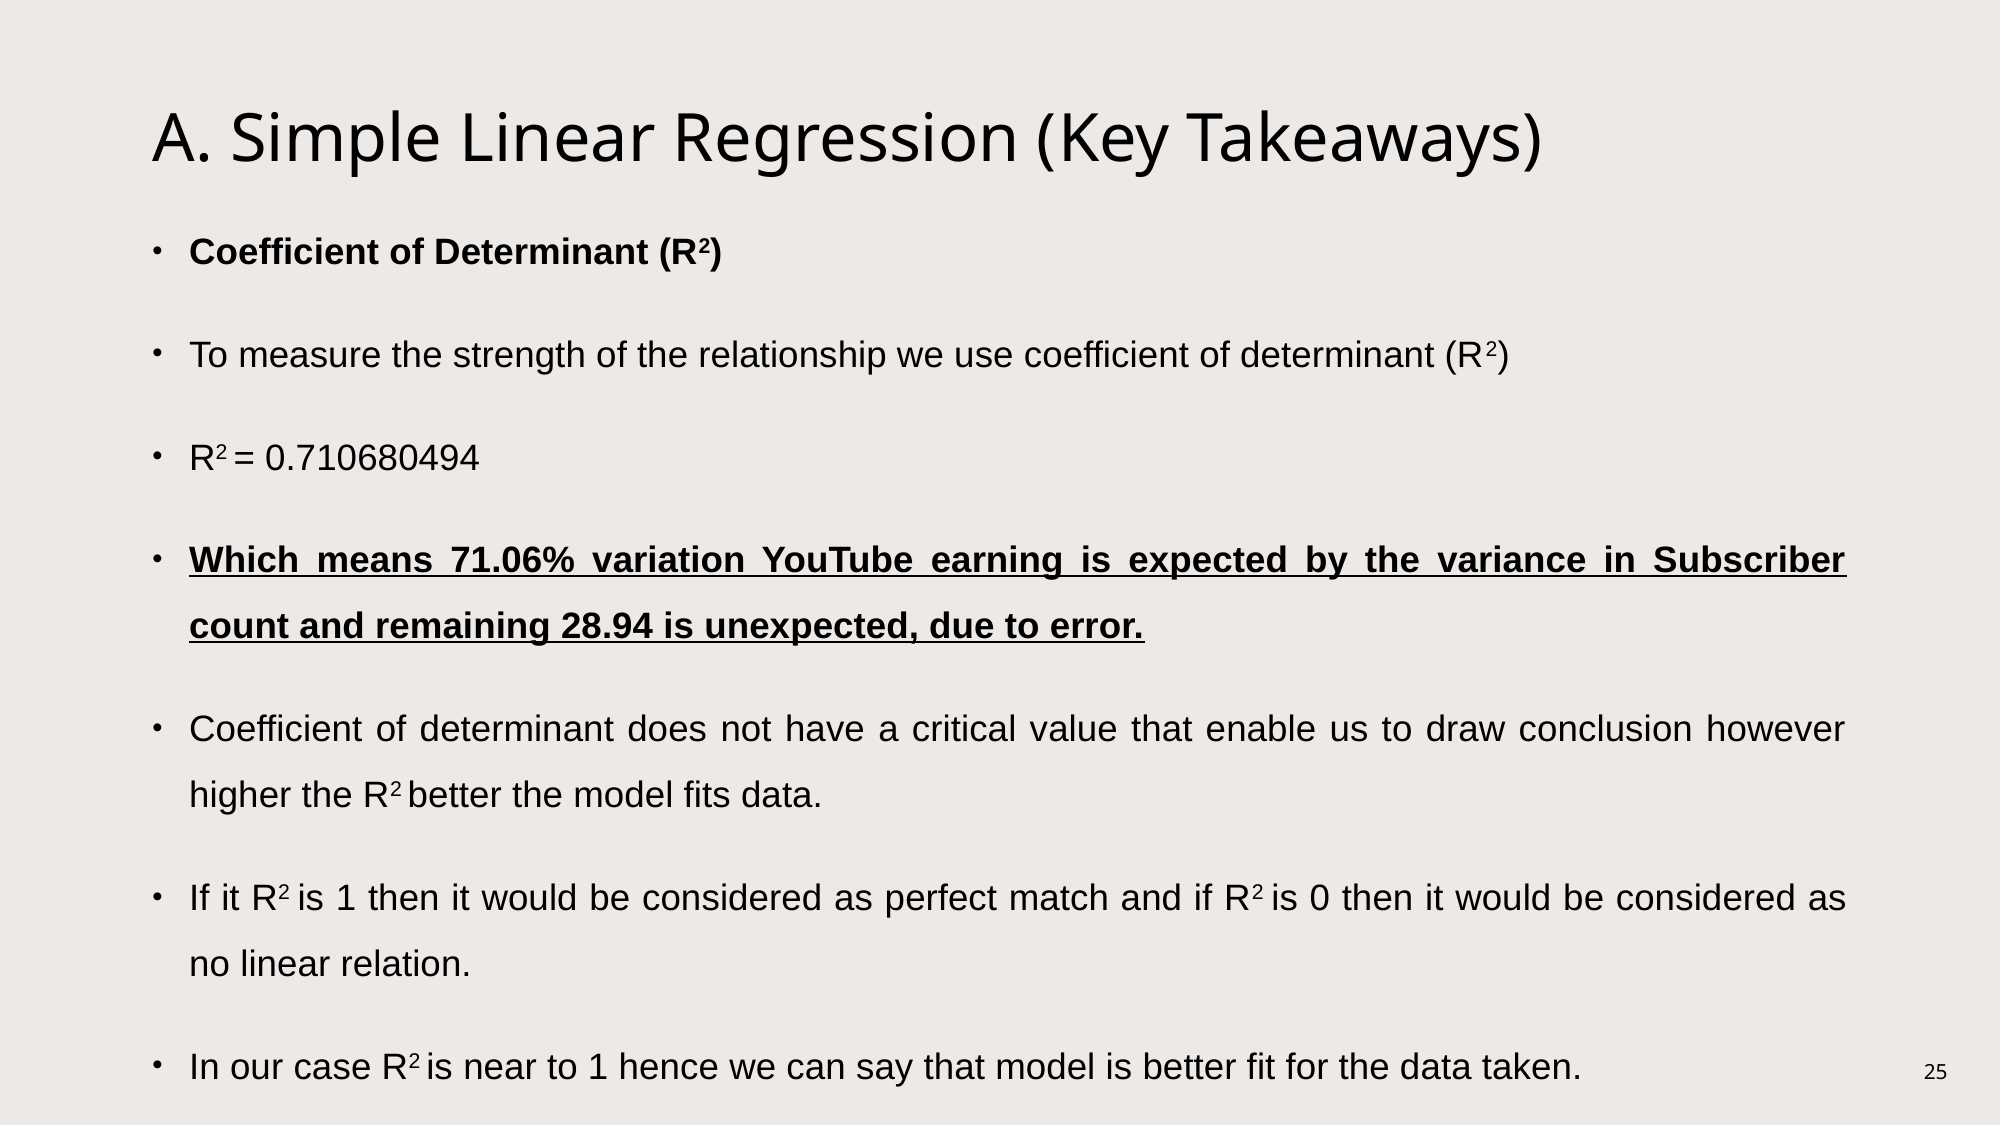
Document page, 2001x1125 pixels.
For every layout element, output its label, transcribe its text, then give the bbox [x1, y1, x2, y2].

list Coefficient of Determinant (R2) To measure the strength of the relationship we use coefficient of determinant (R2) R2 = 0.710680494 Which means 71.06% variation YouTube earning is expected by the variance in Subscriber count and remaining 28.94 is unexpected, due to error. Coefficient of determinant does not have a critical value that enable us to draw conclusion however higher the R2 better the model fits data. If it R2 is 1 then it would be considered as perfect match and if R2 is 0 then it would be considered as no linear relation. In our case R2 is near to 1 hence we can say that model is better fit for the data taken. [137, 198, 1863, 1103]
slide_number 25 [1888, 1042, 1983, 1103]
title A. Simple Linear Regression (Key Takeaways) [137, 0, 1863, 184]
